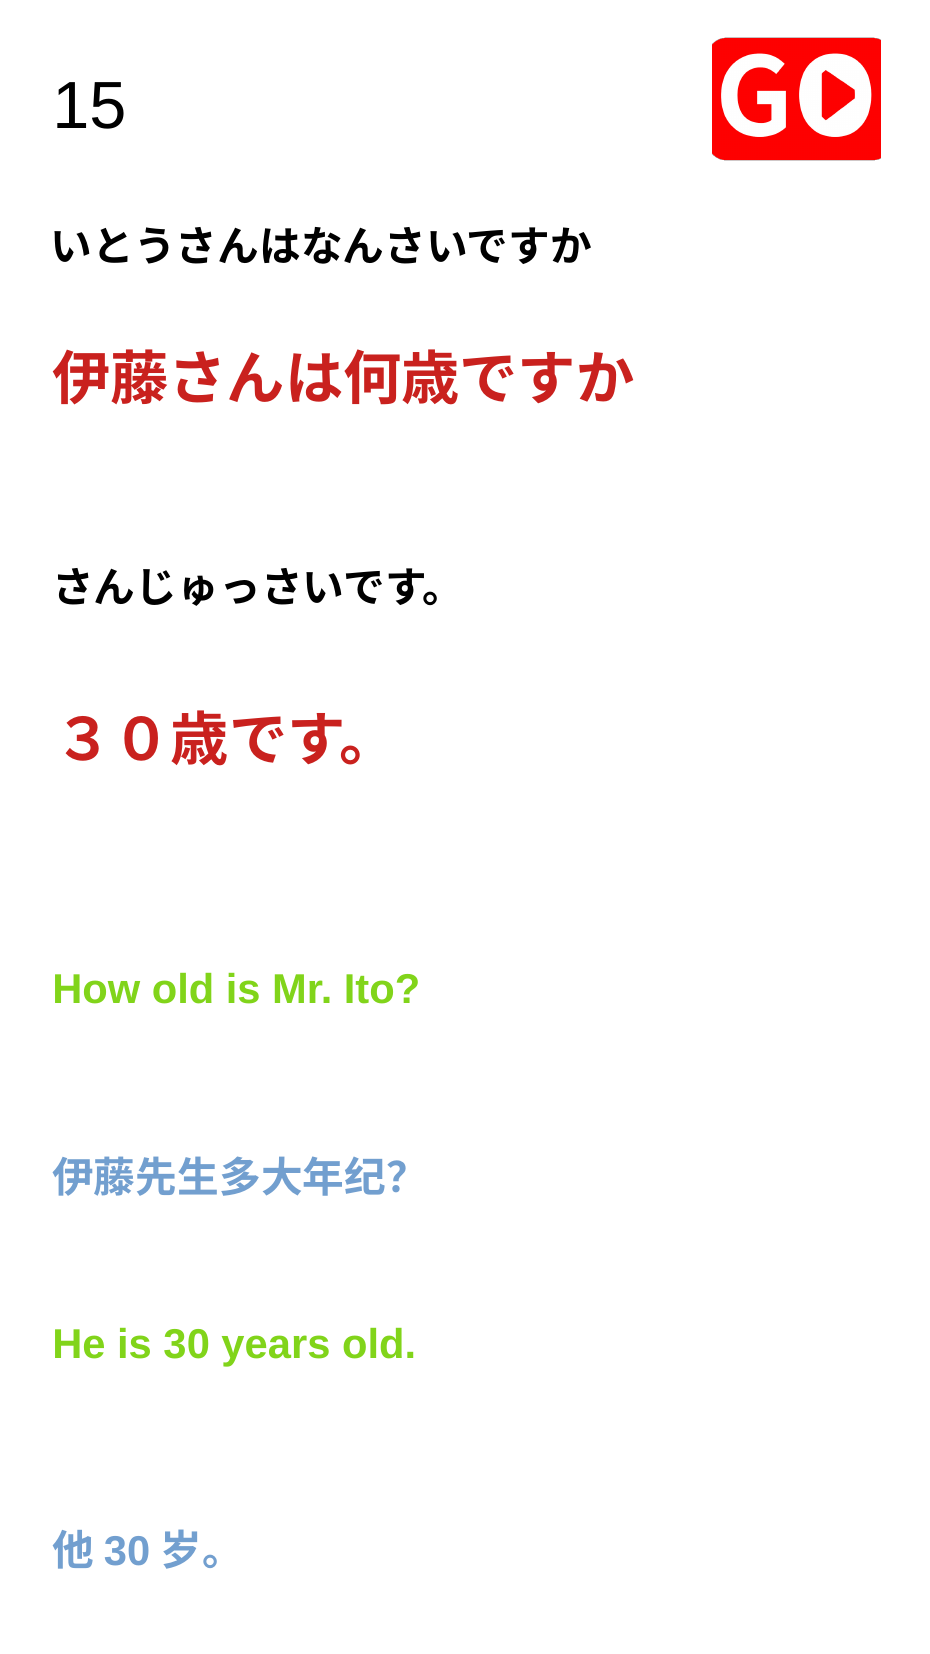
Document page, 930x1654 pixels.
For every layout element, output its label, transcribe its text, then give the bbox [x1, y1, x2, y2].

text_box いとうさんはなんさいですか [35, 171, 896, 319]
text_box 15 [37, 54, 450, 144]
text_box さんじゅっさいです。 [37, 512, 898, 660]
text_box 他30岁。 [37, 1475, 898, 1623]
picture [712, 37, 882, 162]
text_box ３０歳です。 [39, 663, 900, 811]
text_box He is 30 years old. [37, 1268, 898, 1416]
text_box How old is Mr. Ito? [37, 913, 898, 1061]
text_box 伊藤さんは何歳ですか [37, 302, 898, 450]
text_box 伊藤先生多大年纪？ [37, 1102, 898, 1250]
